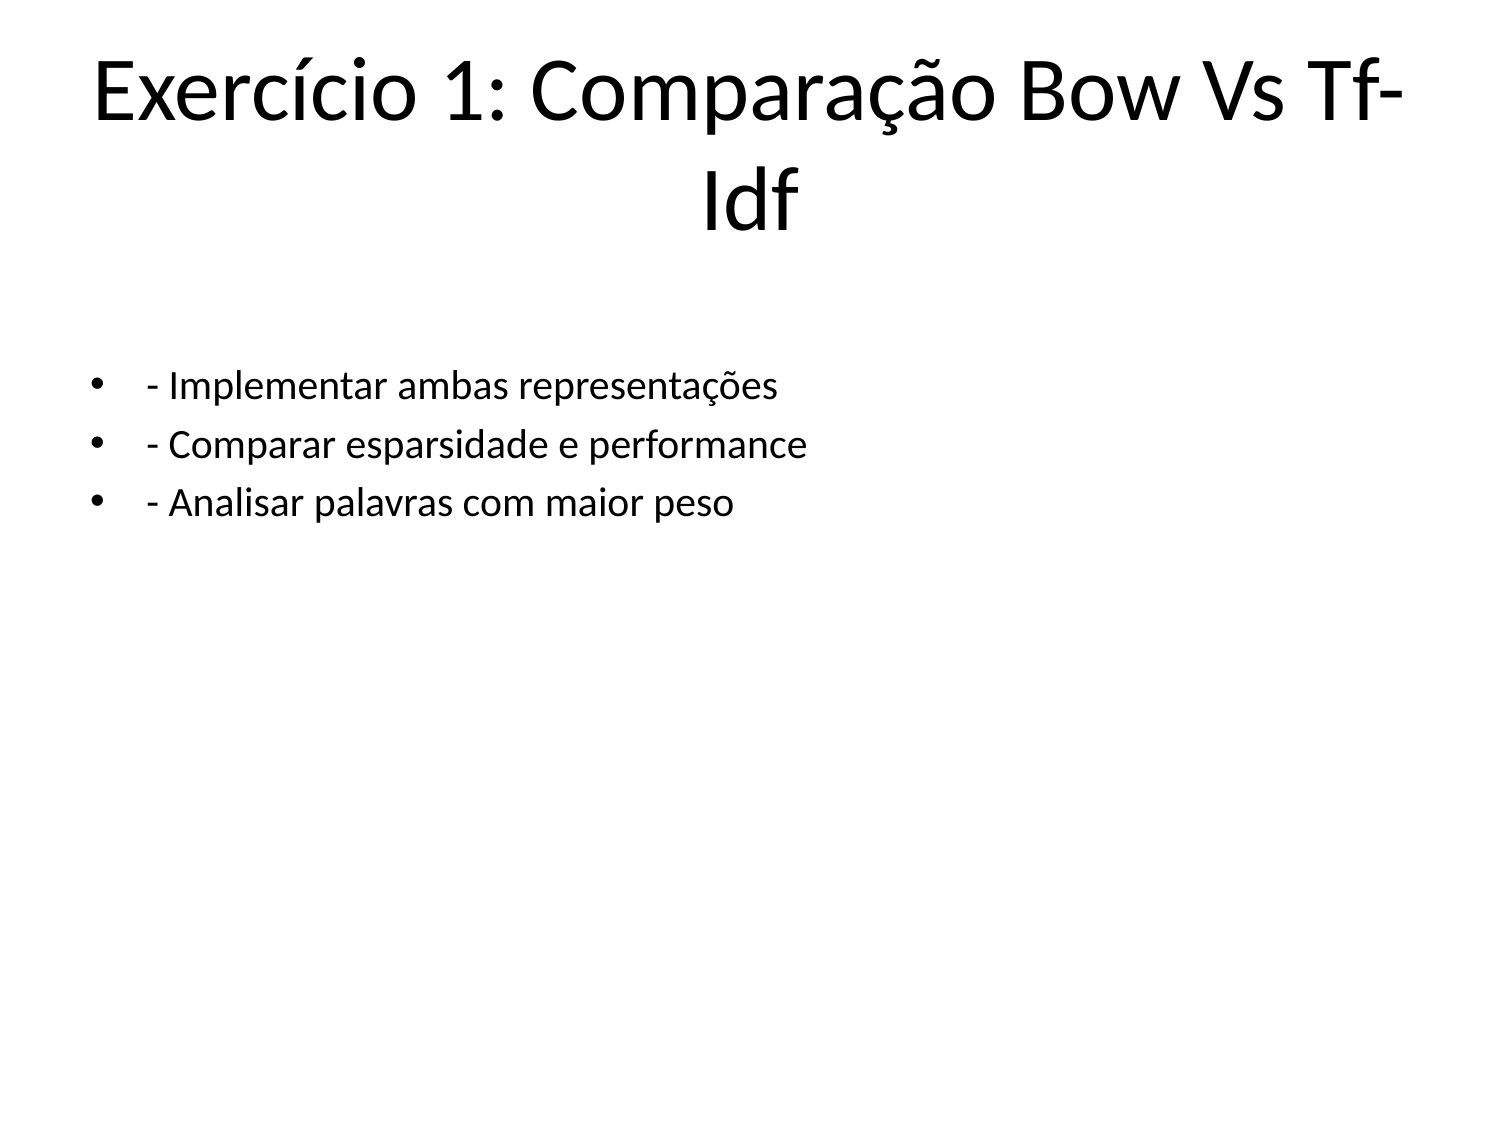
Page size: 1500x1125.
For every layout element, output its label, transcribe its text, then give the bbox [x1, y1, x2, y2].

list - Implementar ambas representações - Comparar esparsidade e performance - Analisar palavras com maior peso [75, 262, 1425, 1005]
title Exercício 1: Comparação Bow Vs Tf-Idf [75, 45, 1425, 233]
